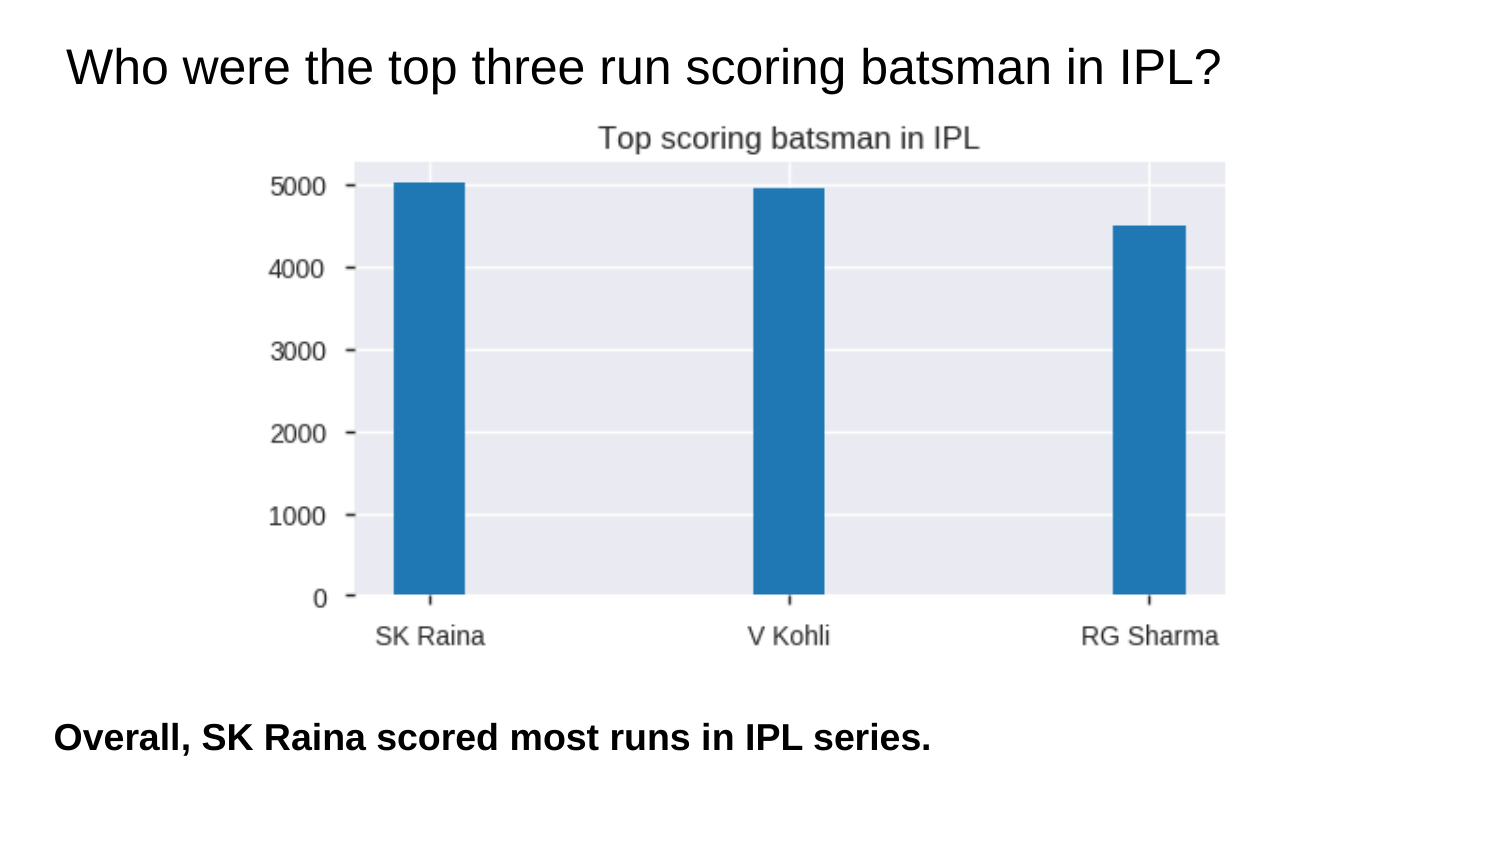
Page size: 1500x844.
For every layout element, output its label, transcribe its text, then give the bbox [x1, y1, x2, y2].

title Who were the top three run scoring batsman in IPL? [51, 19, 1449, 129]
text_box Overall, SK Raina scored most runs in IPL series. [38, 698, 1371, 827]
picture [250, 108, 1250, 669]
